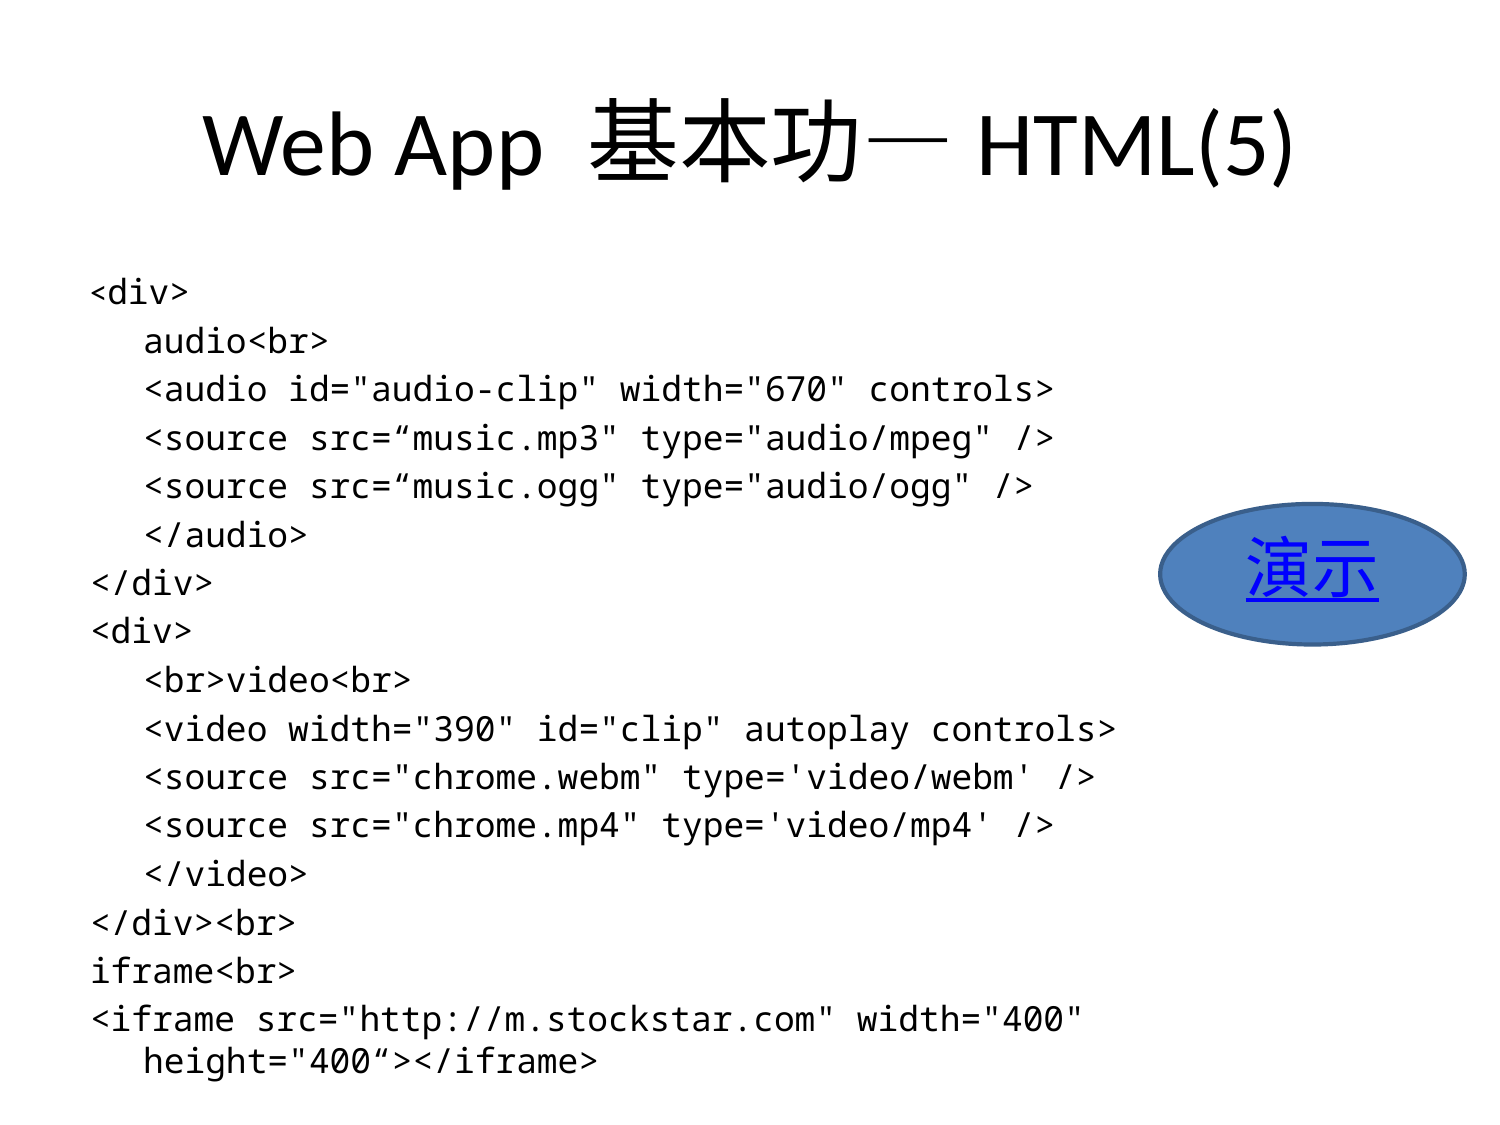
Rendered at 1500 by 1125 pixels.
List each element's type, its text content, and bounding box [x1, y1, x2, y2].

list <div> audio<br> <audio id="audio-clip" width="670" controls> <source src=“music.mp3" type="audio/mpeg" /> <source src=“music.ogg" type="audio/ogg" /> </audio> </div> <div> <br>video<br> <video width="390" id="clip" autoplay controls> <source src="chrome.webm" type='video/webm' /> <source src="chrome.mp4" type='video/mp4' /> </video> </div><br> iframe<br> <iframe src="http://m.stockstar.com" width="400" height="400“></iframe> [75, 262, 1425, 1090]
title Web App 基本功—HTML(5) [75, 45, 1425, 233]
text_box 演示 [1158, 501, 1467, 647]
